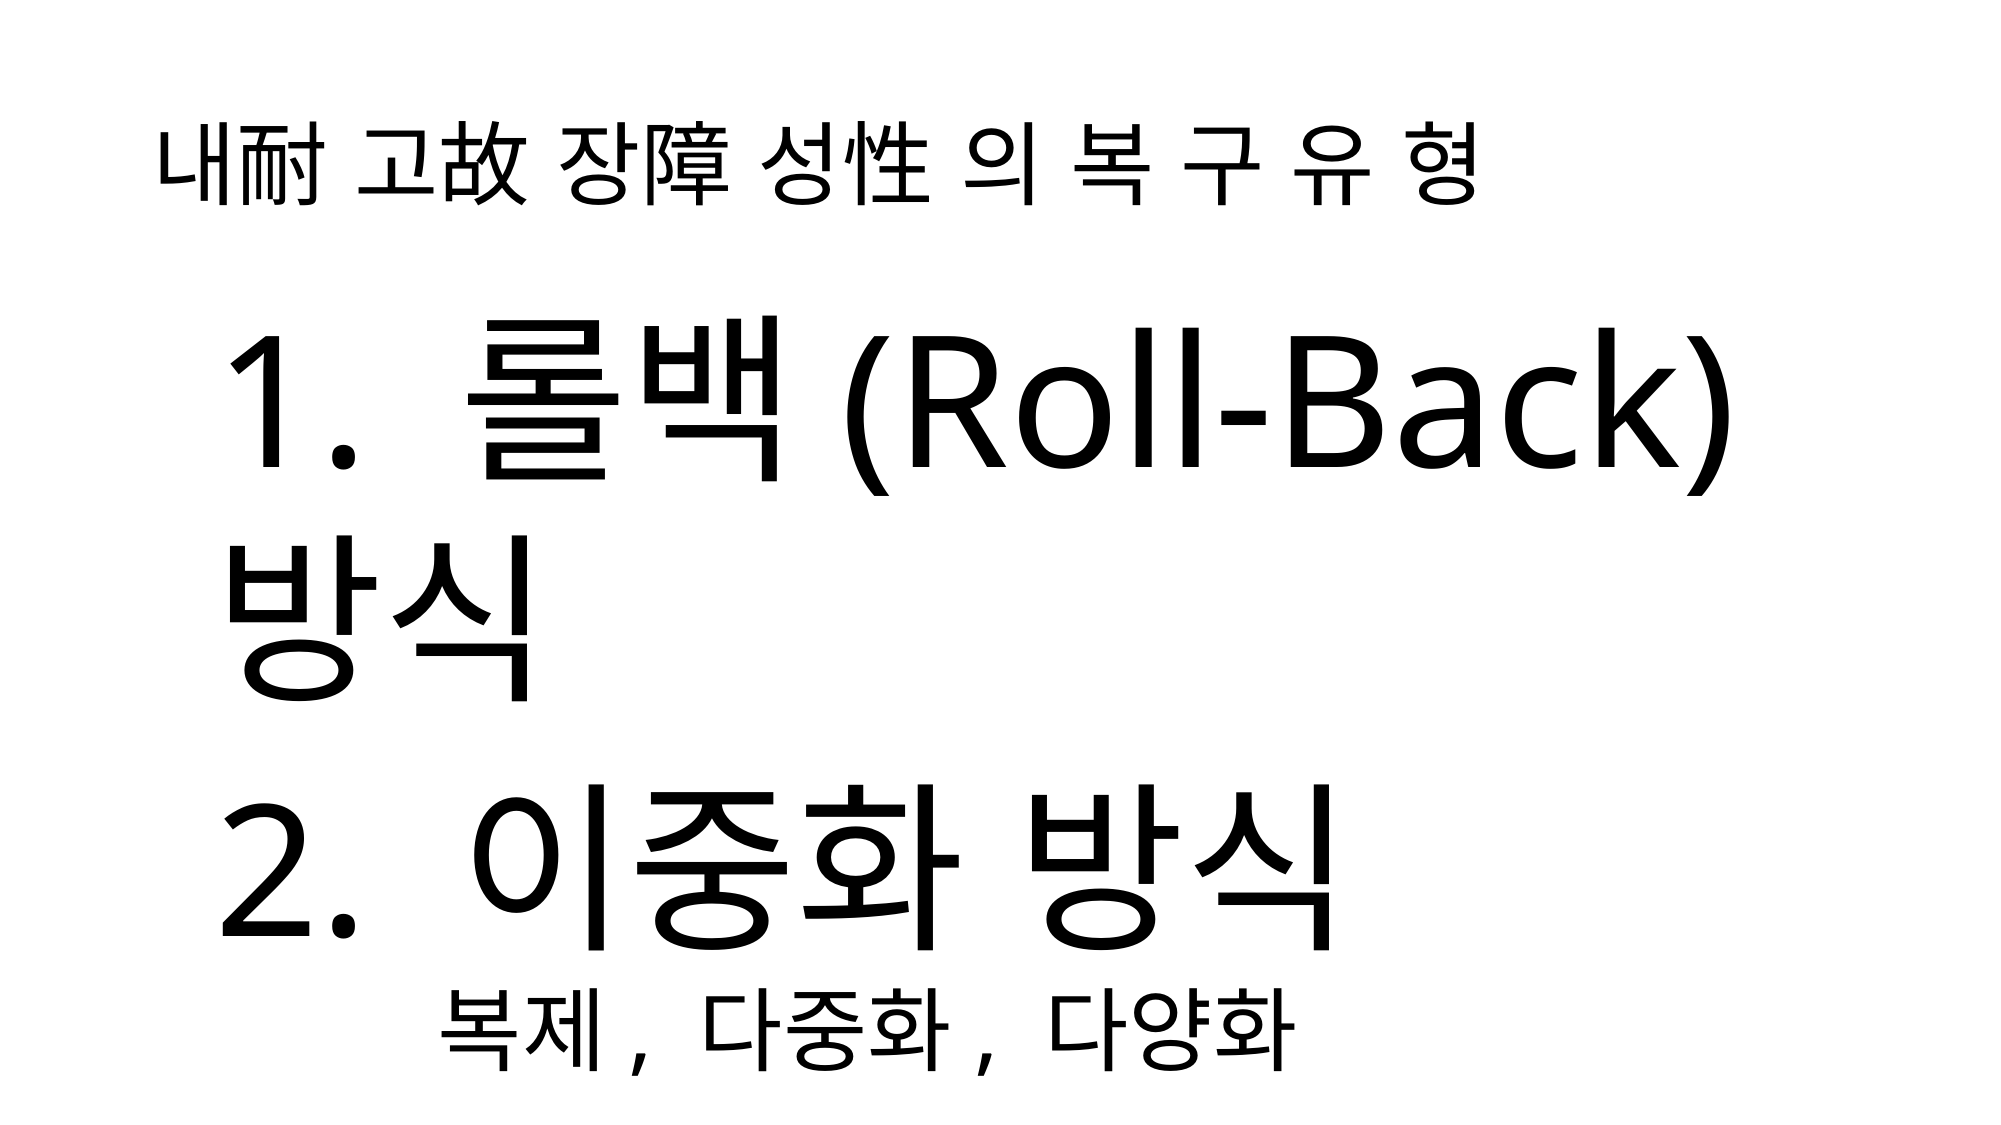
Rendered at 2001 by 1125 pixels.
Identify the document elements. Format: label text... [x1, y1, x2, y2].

text_box 1. 롤백(Roll-Back) 방식 [199, 277, 1863, 732]
title 내耐 고故 장障 성性 의 복 구 유 형 [137, 59, 1863, 278]
text_box 2. 이중화 방식 복제, 다중화, 다양화 [199, 745, 1863, 1091]
